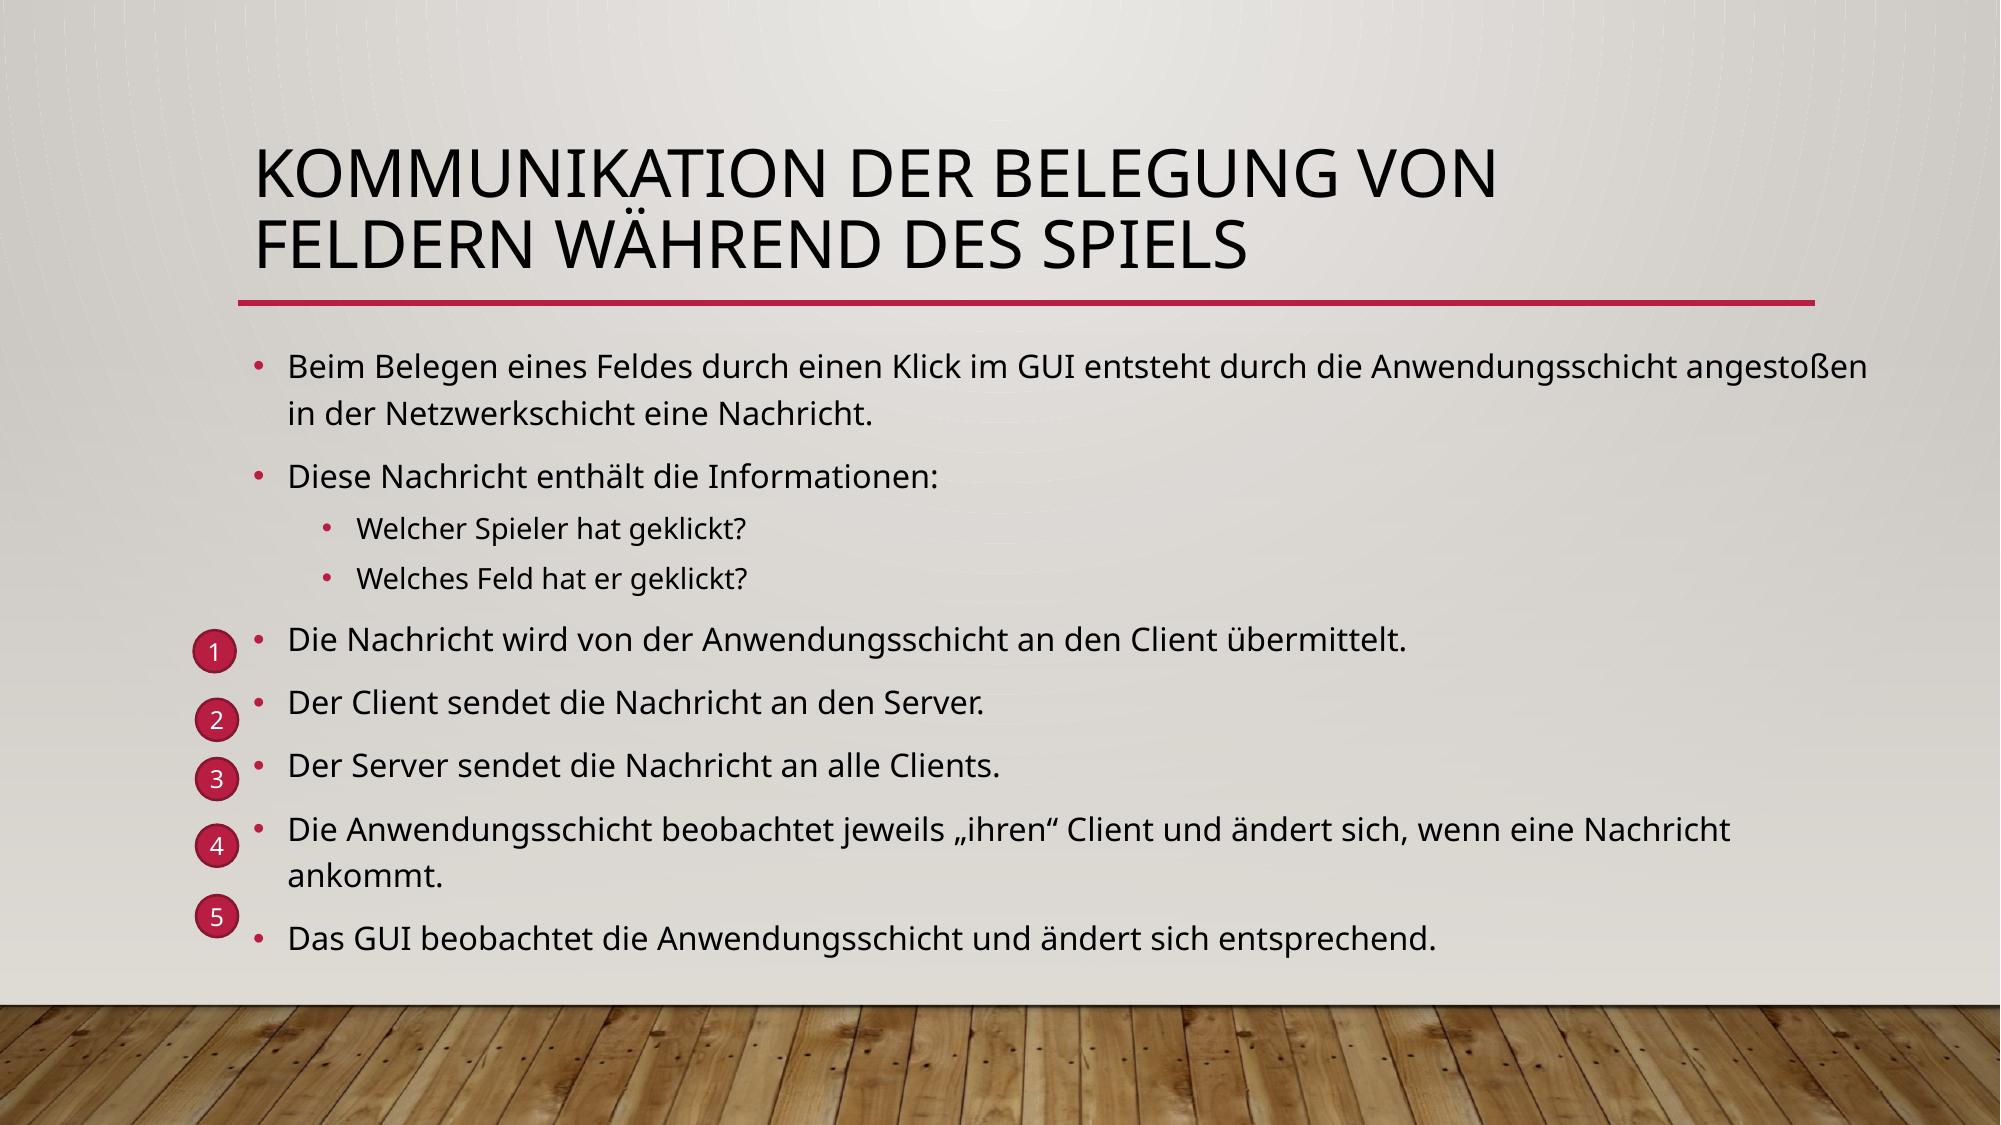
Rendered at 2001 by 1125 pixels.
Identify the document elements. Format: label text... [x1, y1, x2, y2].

text_box 2 [194, 697, 240, 743]
picture [0, 1005, 2000, 1125]
text_box 5 [194, 893, 240, 939]
title Kommunikation der Belegung von Feldern während des spiels [238, 131, 1814, 305]
text_box 1 [192, 628, 237, 674]
text_box 4 [194, 823, 240, 869]
list Beim Belegen eines Feldes durch einen Klick im GUI entsteht durch die Anwendungsschicht angestoßen in der Netzwerkschicht eine Nachricht. Diese Nachricht enthält die Informationen: Welcher Spieler hat geklickt? Welches Feld hat er geklickt? Die Nachricht wird von der Anwendungsschicht an den Client übermittelt. Der Client sendet die Nachricht an den Server. Der Server sendet die Nachricht an alle Clients. Die Anwendungsschicht beobachtet jeweils „ihren“ Client und ändert sich, wenn eine Nachricht ankommt. Das GUI beobachtet die Anwendungsschicht und ändert sich entsprechend. [238, 330, 1894, 972]
text_box 3 [194, 756, 240, 802]
